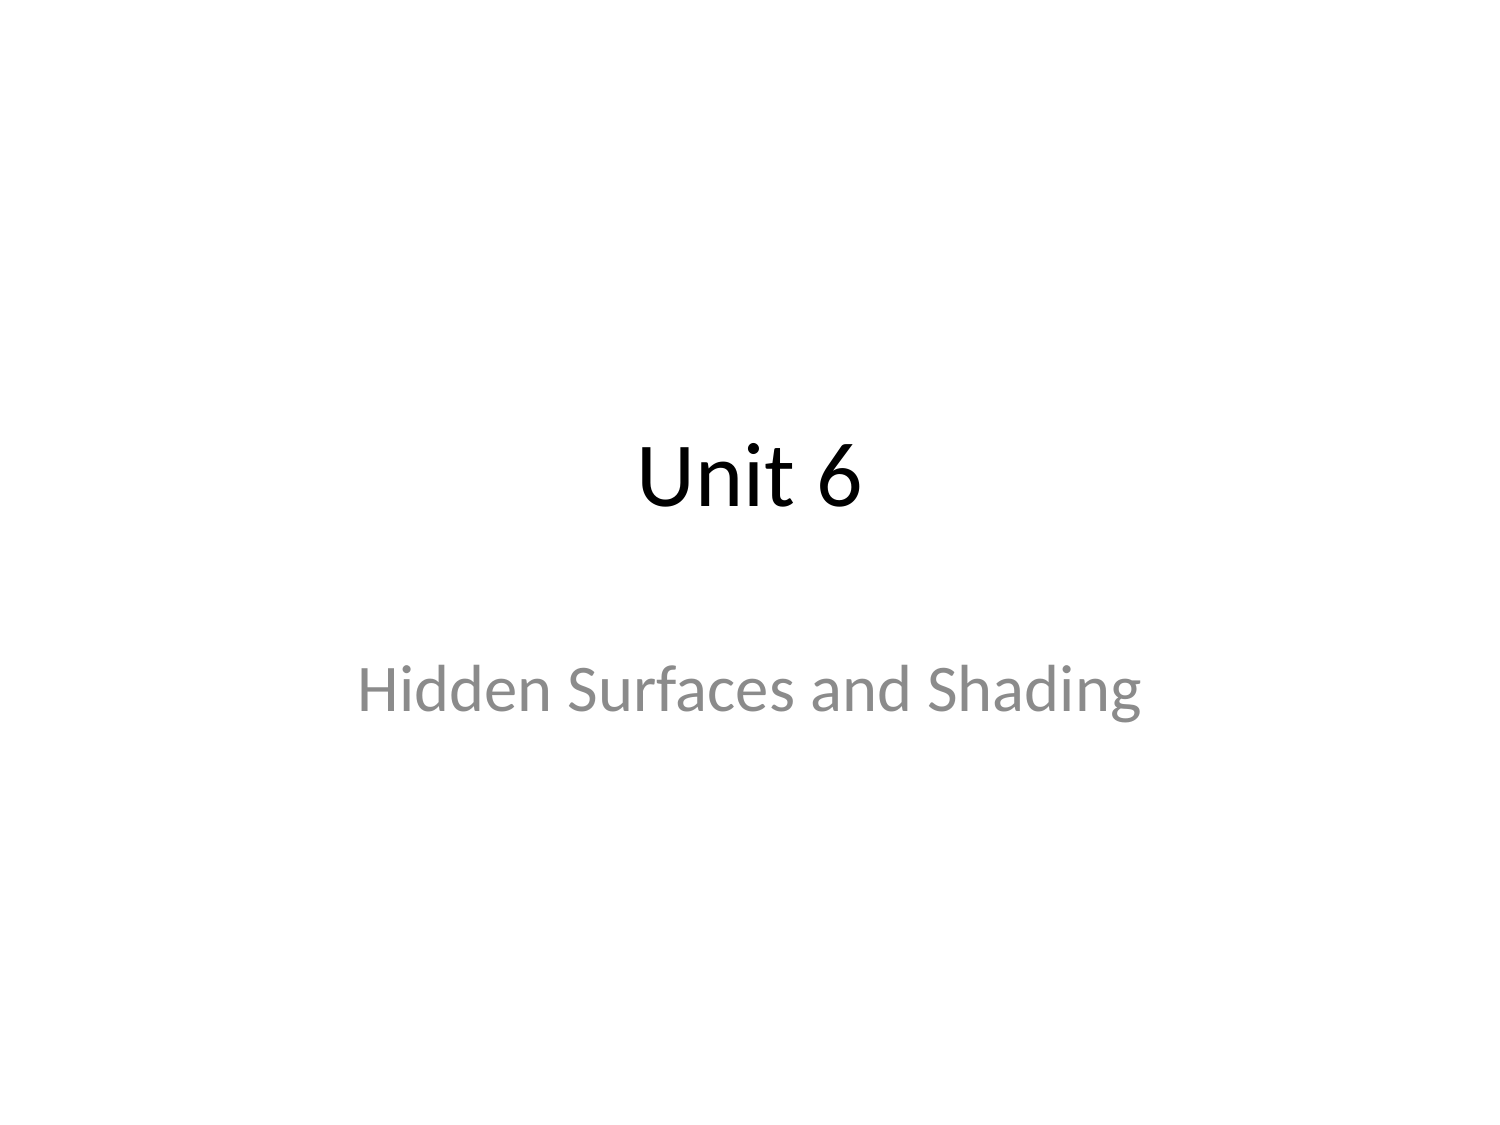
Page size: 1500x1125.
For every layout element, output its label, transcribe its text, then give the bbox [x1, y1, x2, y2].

subtitle Hidden Surfaces and Shading [225, 637, 1275, 925]
title Unit 6 [112, 349, 1388, 591]
